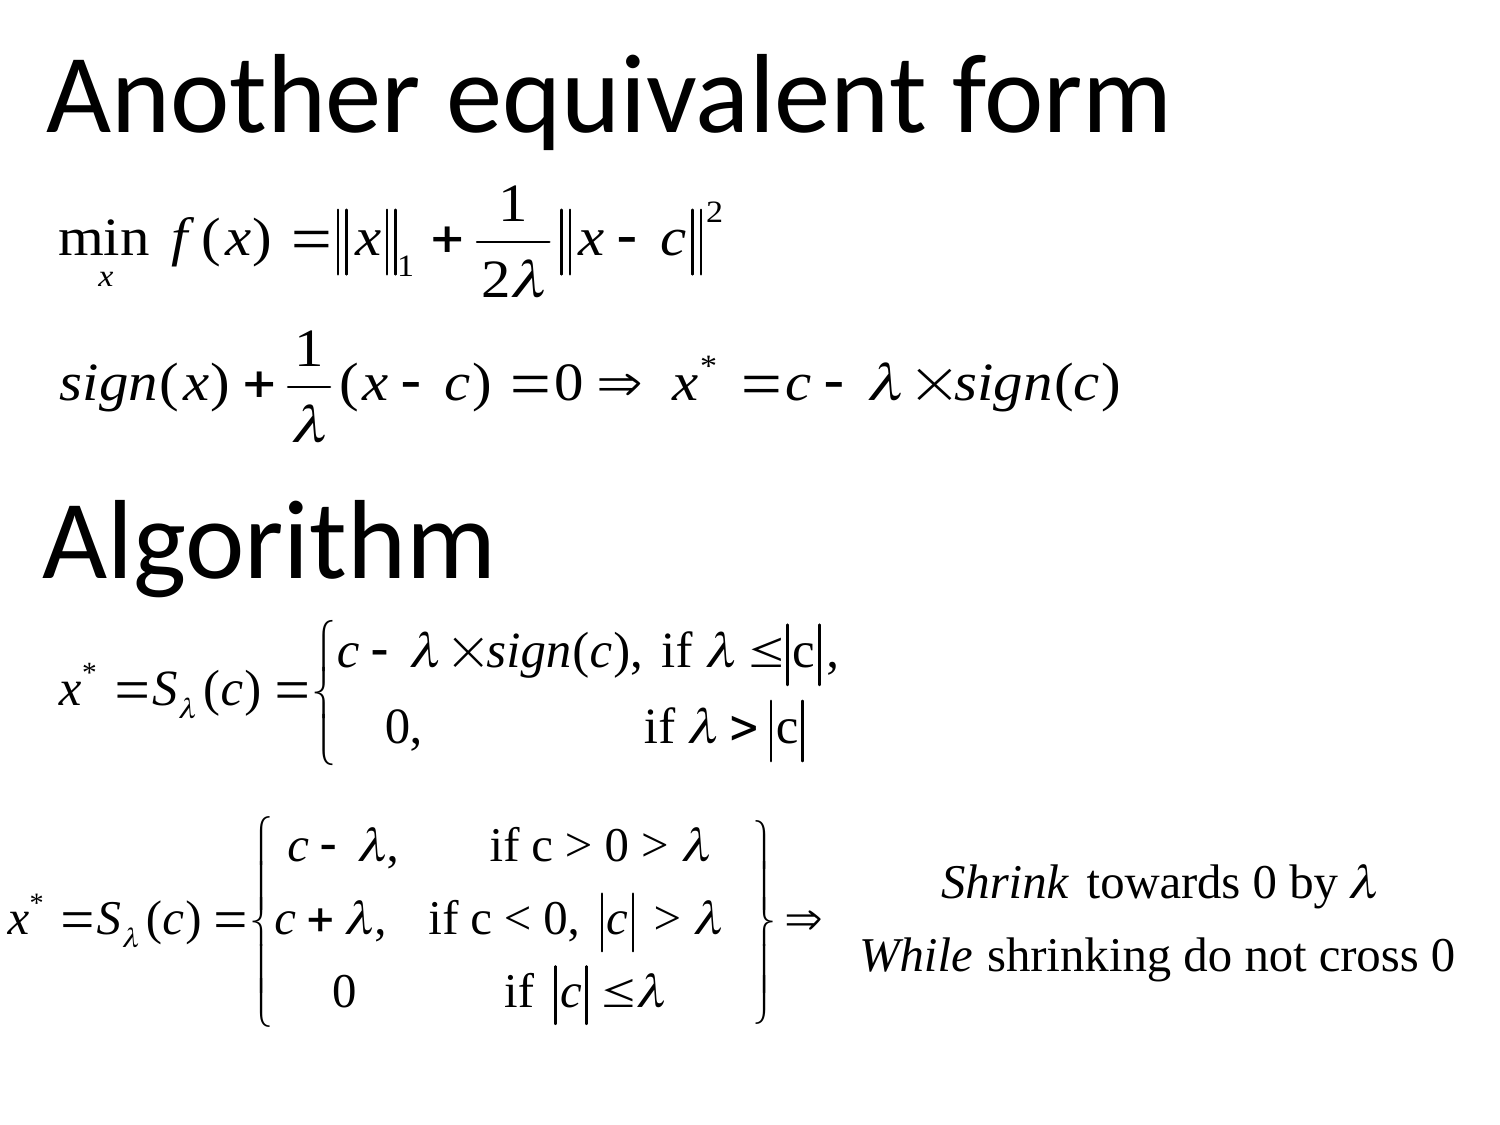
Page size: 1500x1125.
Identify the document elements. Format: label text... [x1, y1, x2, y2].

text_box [49, 611, 860, 775]
text_box Another equivalent form [30, 12, 1189, 163]
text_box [49, 167, 1130, 456]
text_box Algorithm [27, 458, 512, 608]
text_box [0, 809, 1463, 1097]
